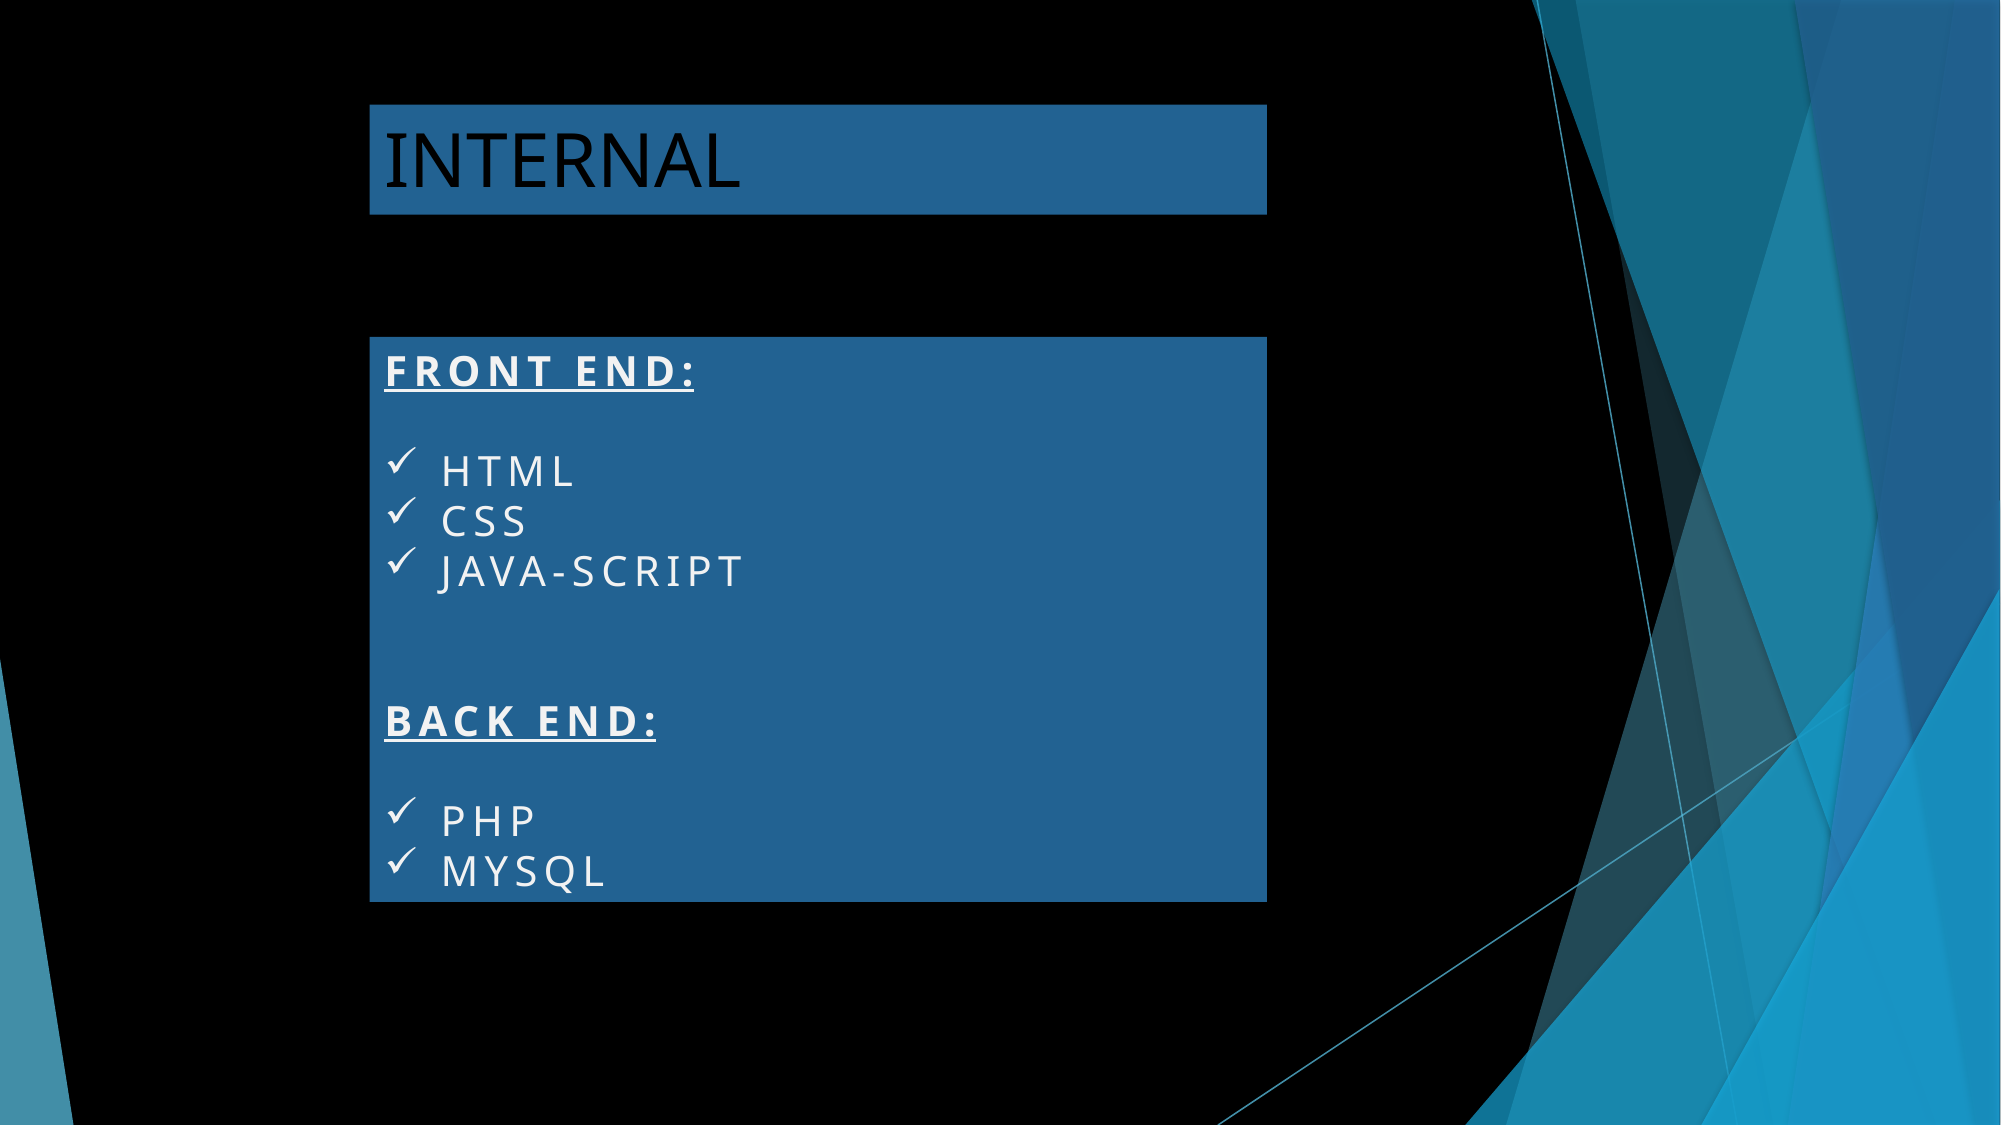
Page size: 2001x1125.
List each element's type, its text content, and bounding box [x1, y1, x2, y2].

text_box FRONT END: HTML CSS JAVA-SCRIPT BACK END: PHP MYSQL [369, 336, 1267, 902]
title INTERNAL ARCHITECTURE [369, 104, 1267, 215]
